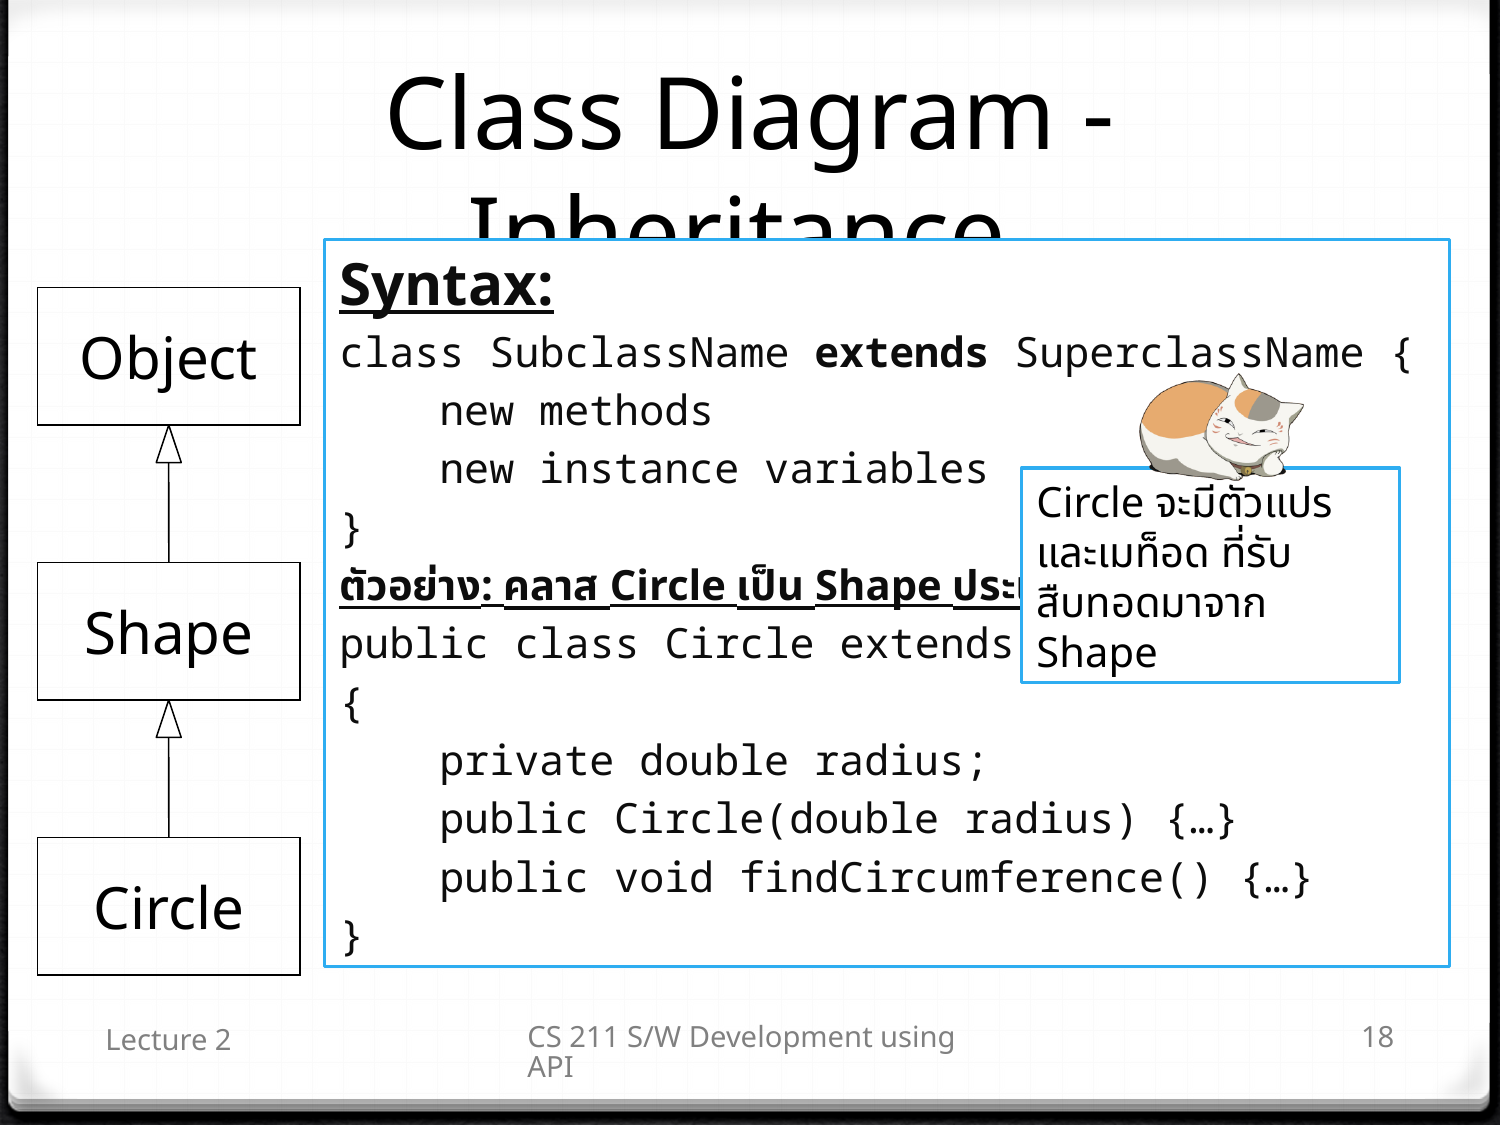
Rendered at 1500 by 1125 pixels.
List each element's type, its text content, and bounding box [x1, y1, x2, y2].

picture [0, 0, 1500, 1125]
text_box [37, 287, 301, 976]
slide_number Lecture 2 [90, 1008, 441, 1069]
text_box Circle จะมีตัวแปรและเมท็อด ที่รับสืบทอดมาจาก Shape [1020, 466, 1401, 684]
text_box Syntax: class SubclassName extends SuperclassName { new methods new instance variables } ตัวอย่าง: คลาส Circle เป็น Shape ประเภทหนึ่ง public class Circle extends Shape { private double radius; public Circle(double radius) {…} public void findCircumference() {…} } [323, 238, 1451, 968]
slide_number 18 [1059, 1008, 1410, 1069]
footer CS 211 S/W Development using API [512, 1008, 988, 1069]
title Class Diagram - Inheritance [90, 71, 1410, 268]
